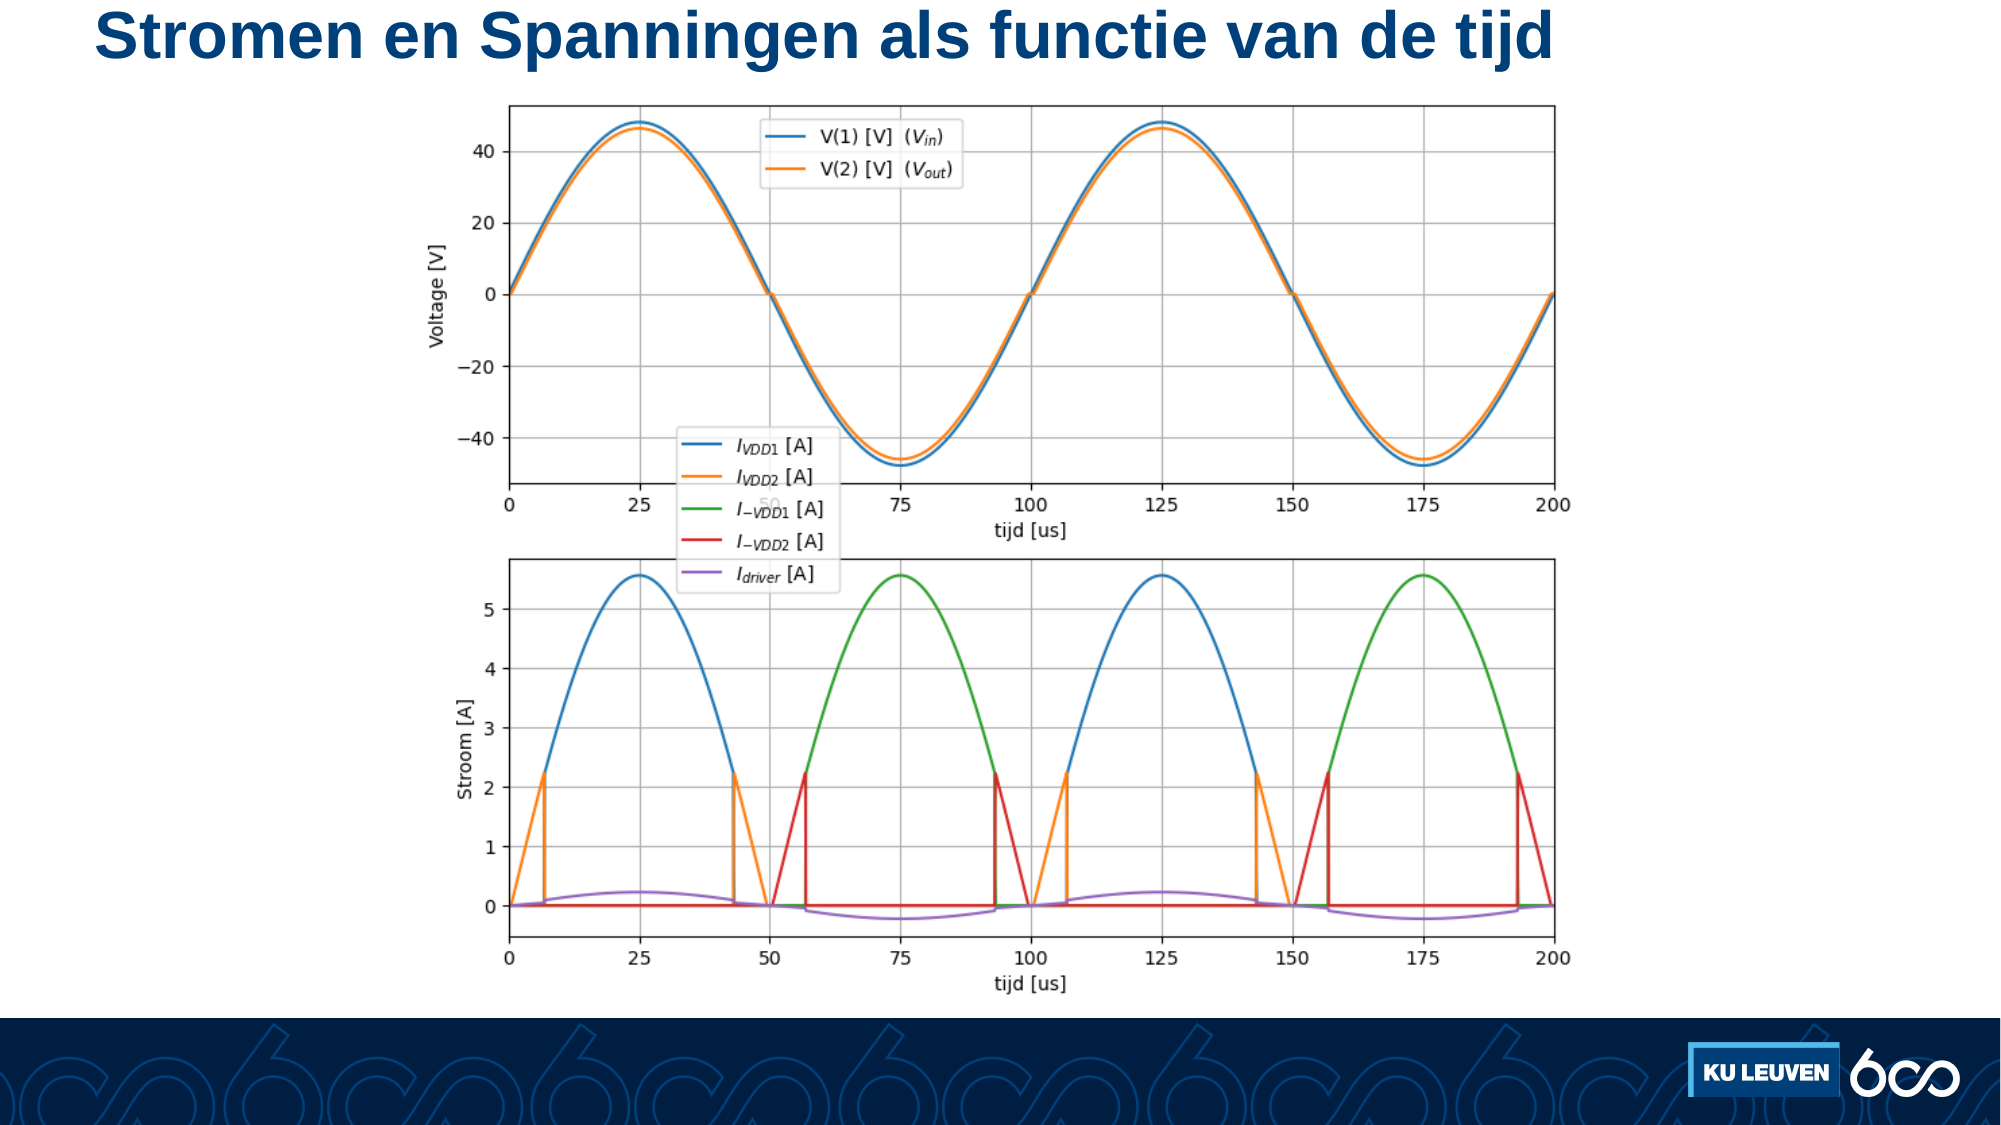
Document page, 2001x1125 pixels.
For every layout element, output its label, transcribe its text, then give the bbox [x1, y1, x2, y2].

picture [416, 92, 1584, 1008]
picture [0, 1018, 2001, 1125]
title Stromen en Spanningen als functie van de tijd [94, 0, 1906, 108]
